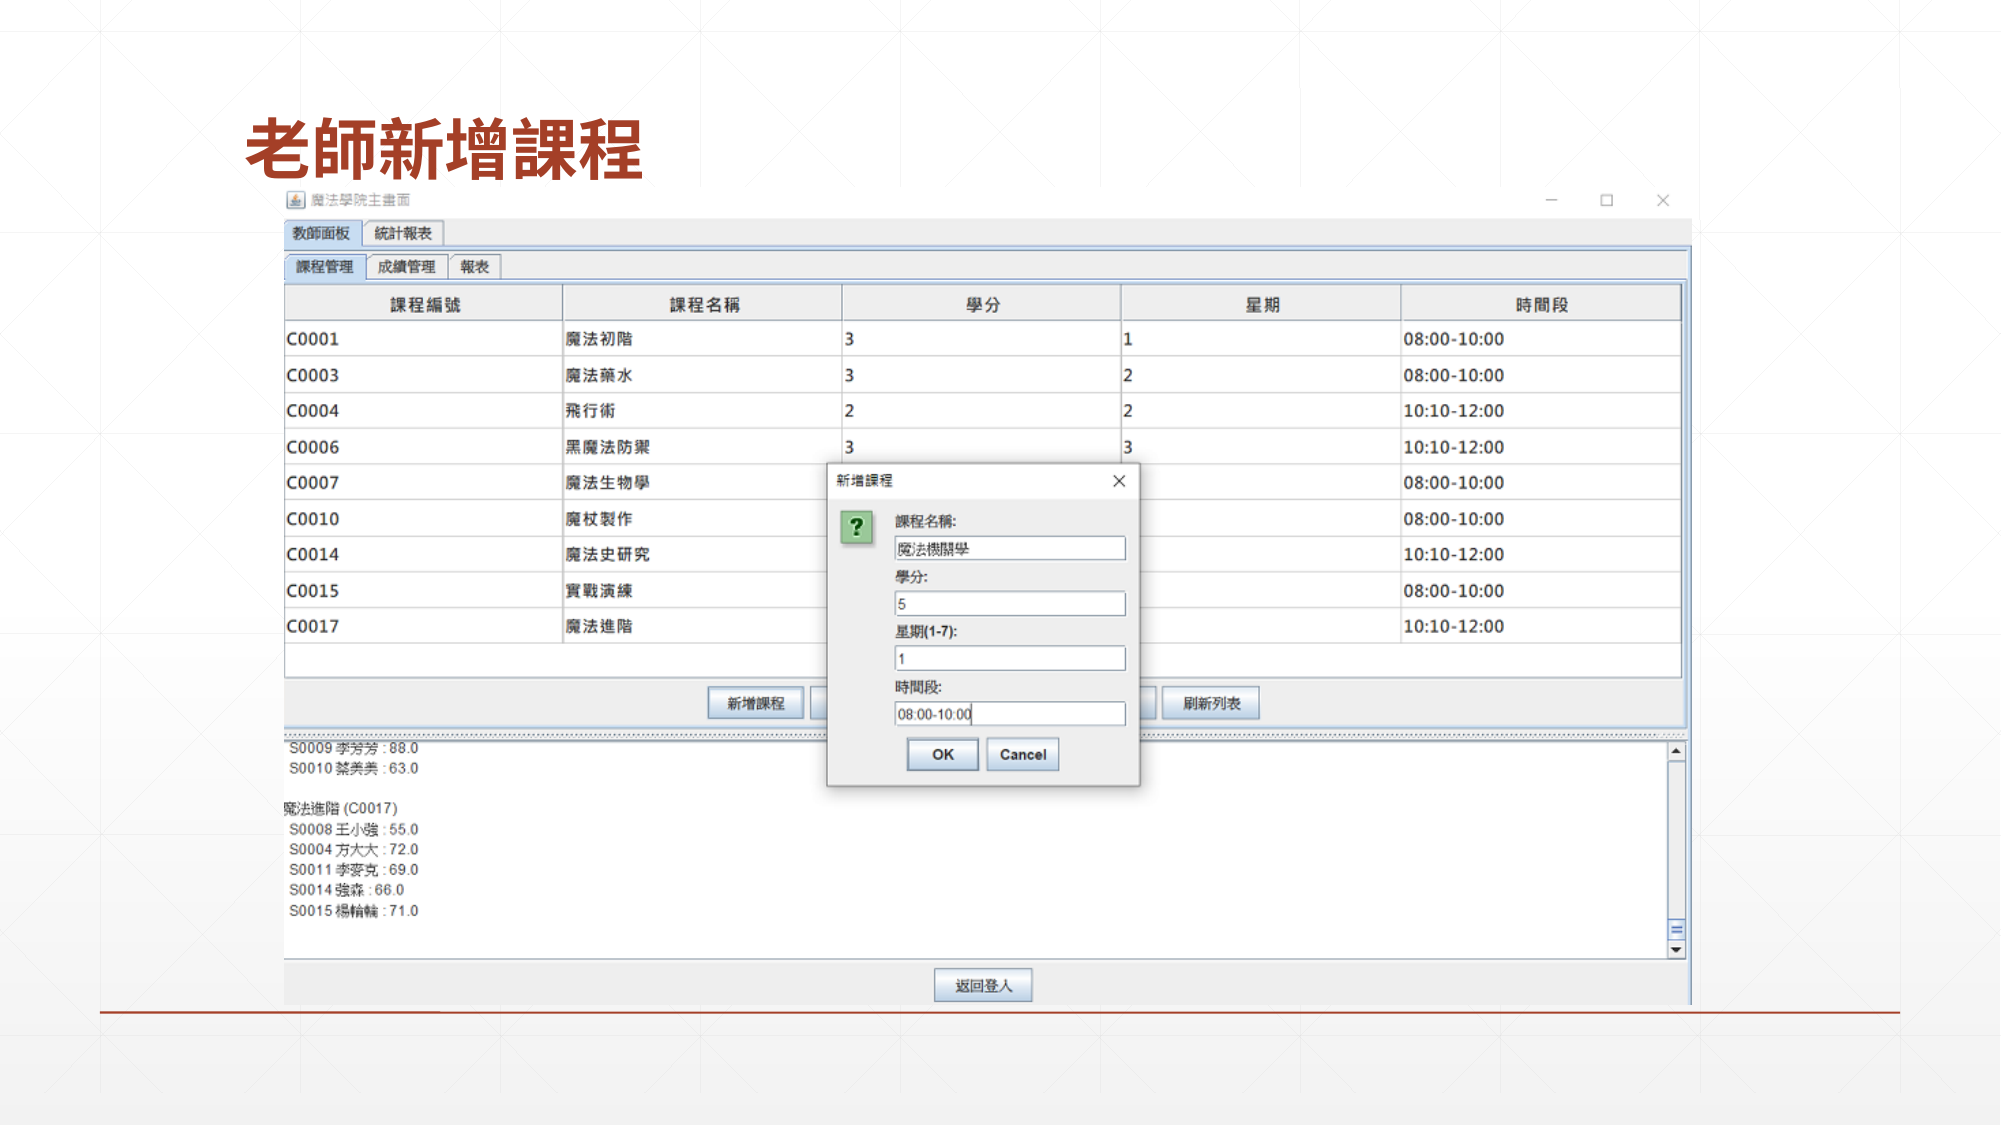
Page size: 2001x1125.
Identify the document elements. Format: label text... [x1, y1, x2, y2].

title 老師新增課程 [229, 73, 1812, 197]
picture [284, 187, 1693, 1006]
